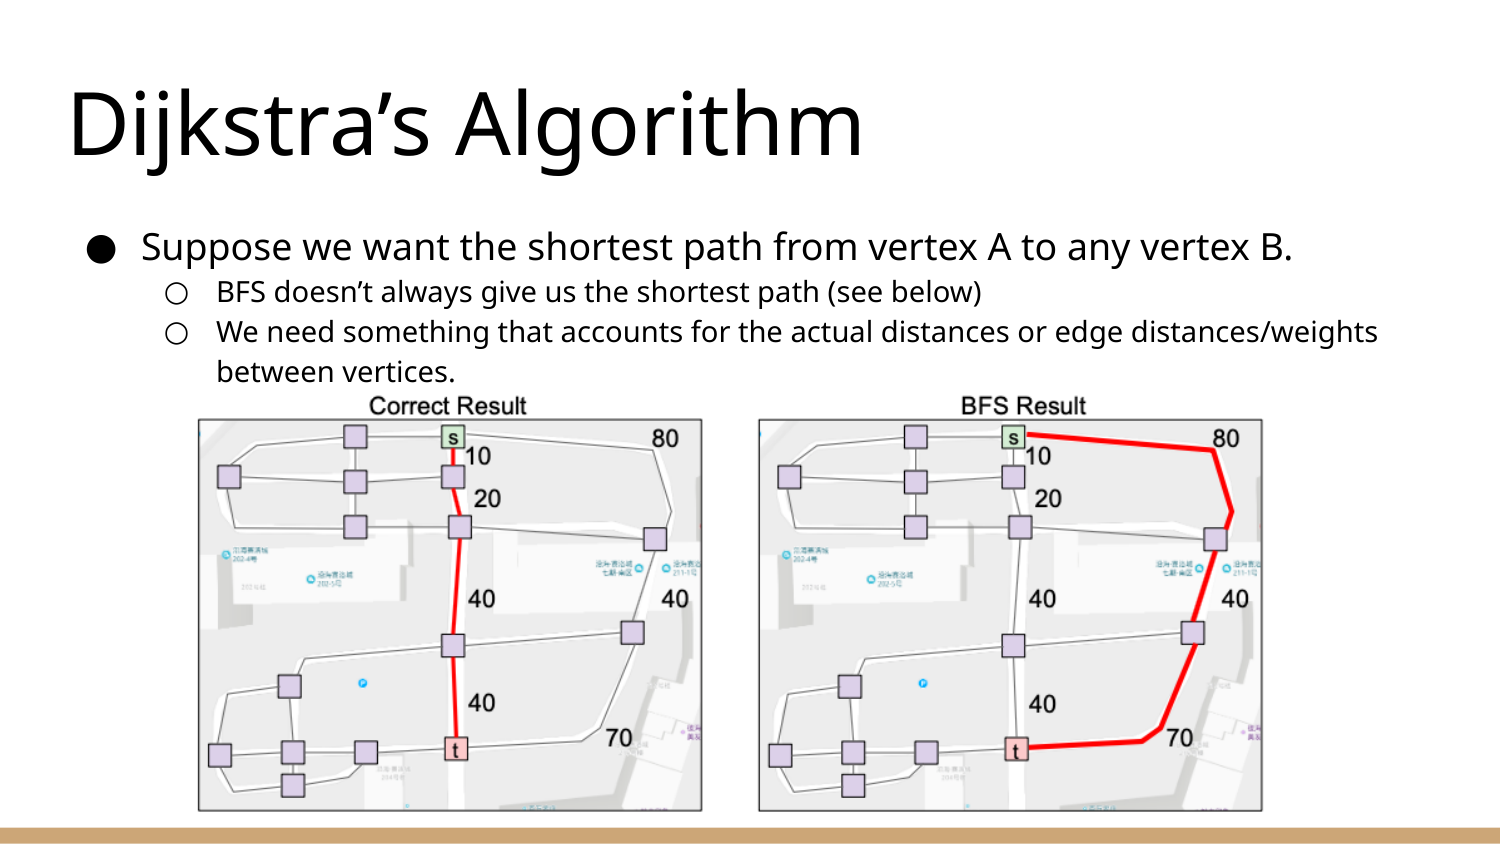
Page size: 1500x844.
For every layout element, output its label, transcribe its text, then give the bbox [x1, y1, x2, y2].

title Dijkstra’s Algorithm [51, 51, 1449, 189]
list Suppose we want the shortest path from vertex A to any vertex B. BFS doesn’t always give us the shortest path (see below) We need something that accounts for the actual distances or edge distances/weights between vertices. [51, 200, 1449, 752]
picture [163, 391, 1287, 818]
